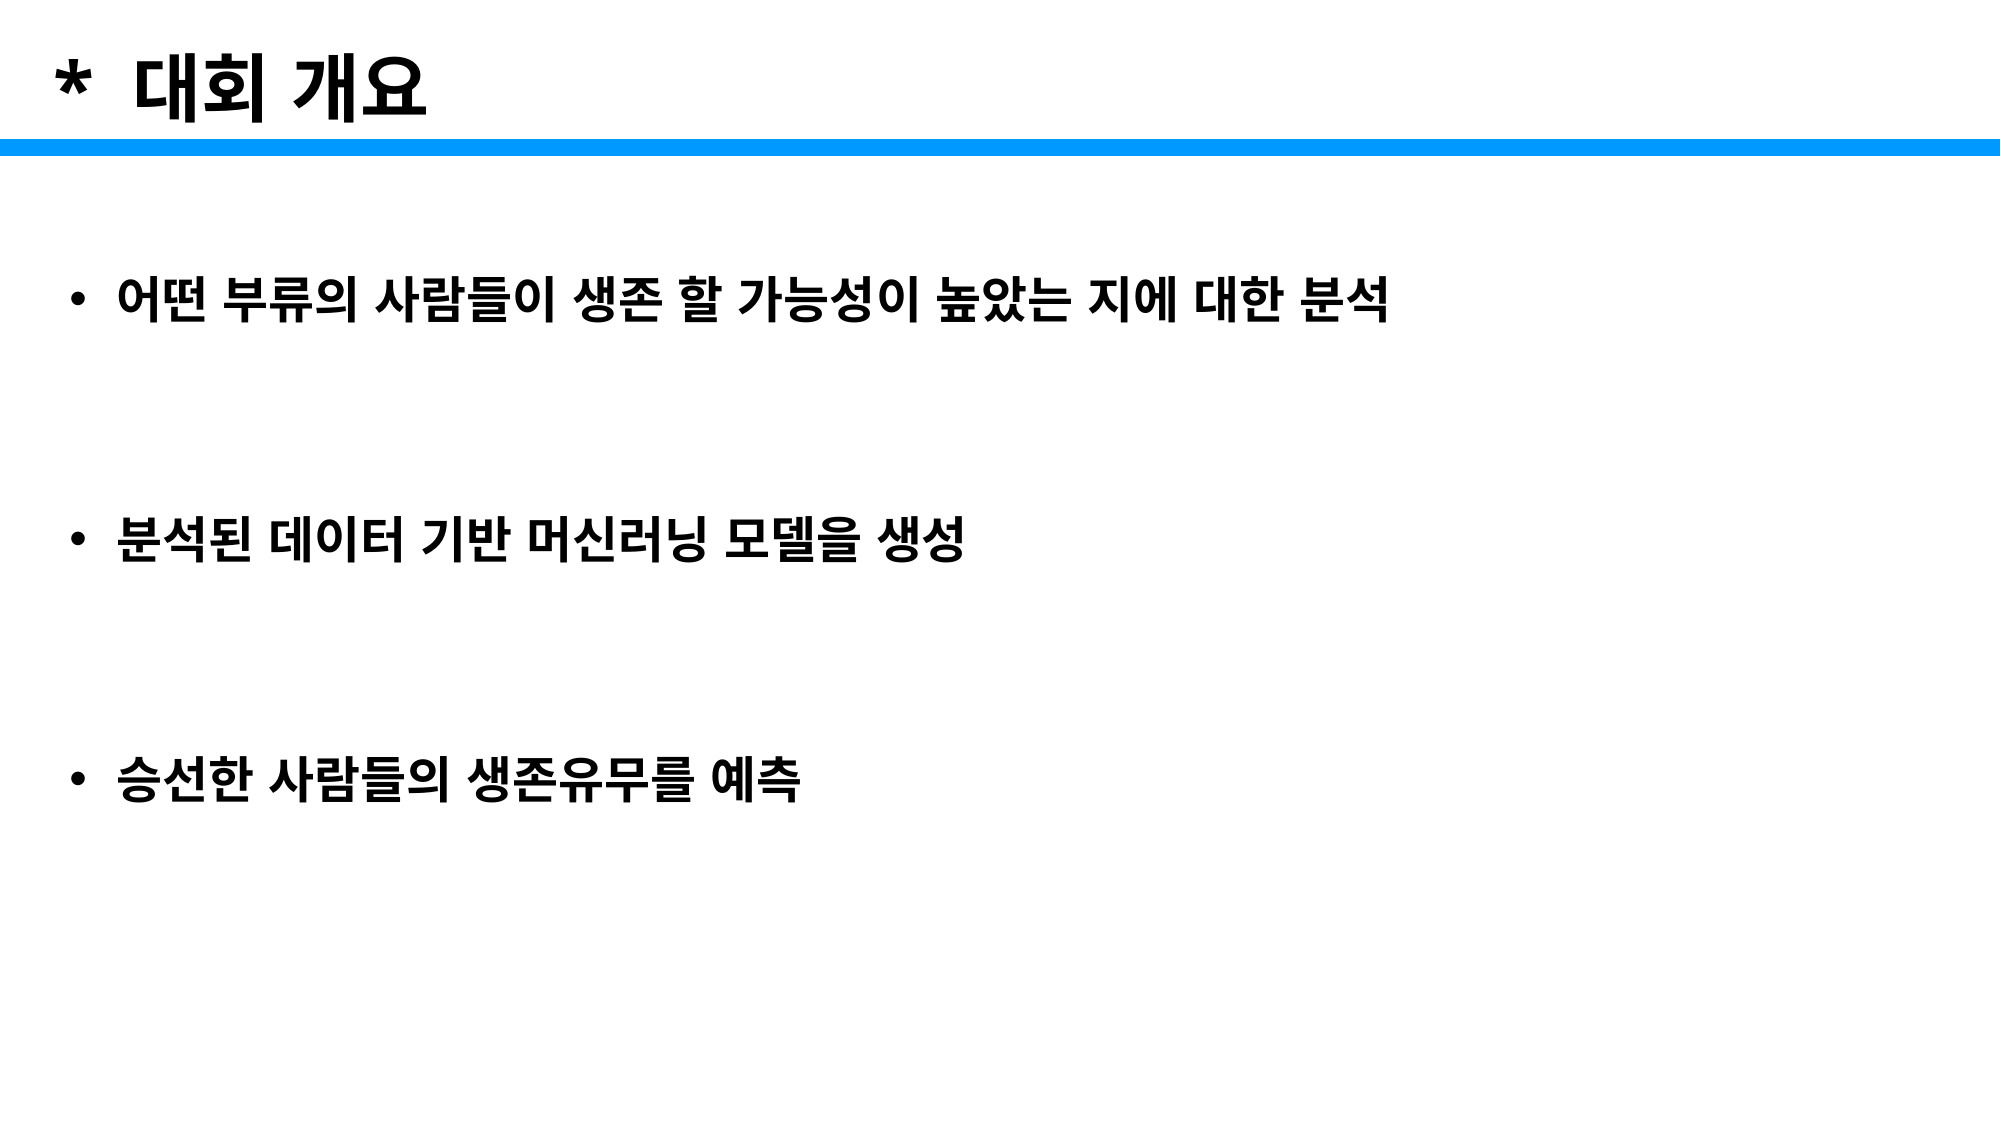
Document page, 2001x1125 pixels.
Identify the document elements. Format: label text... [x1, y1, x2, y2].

text_box * 대회 개요 [39, 34, 1055, 140]
text_box 어떤 부류의 사람들이 생존 할 가능성이 높았는 지에 대한 분석 분석된 데이터 기반 머신러닝 모델을 생성 승선한 사람들의 생존유무를 예측 [54, 260, 1657, 816]
text_box [0, 139, 2000, 156]
